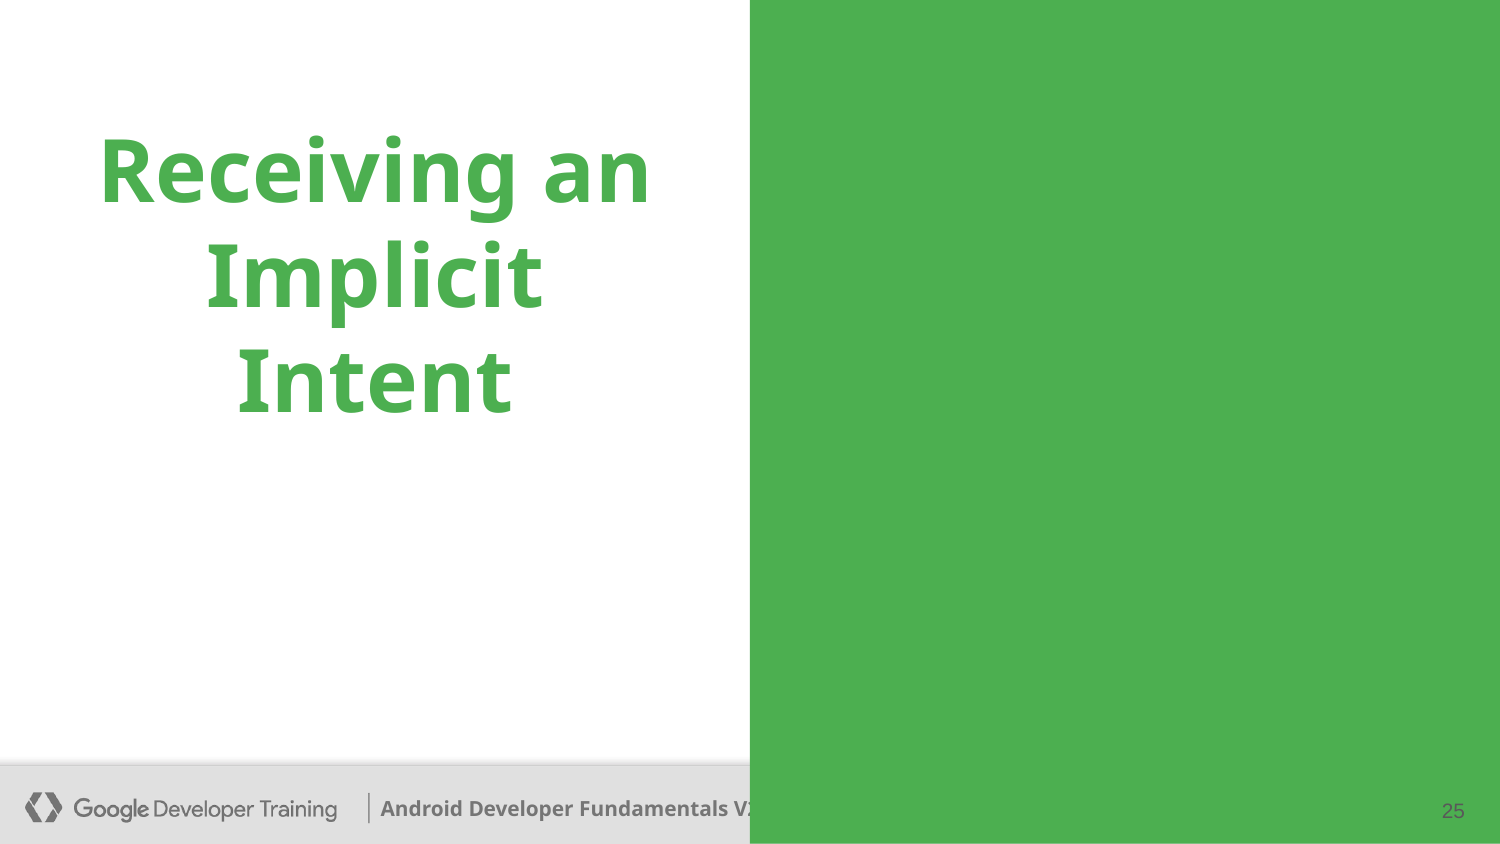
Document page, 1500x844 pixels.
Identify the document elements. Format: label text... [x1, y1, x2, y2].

slide_number 25 [1389, 777, 1480, 842]
picture [0, 0, 749, 844]
title Receiving an Implicit Intent [43, 202, 708, 446]
